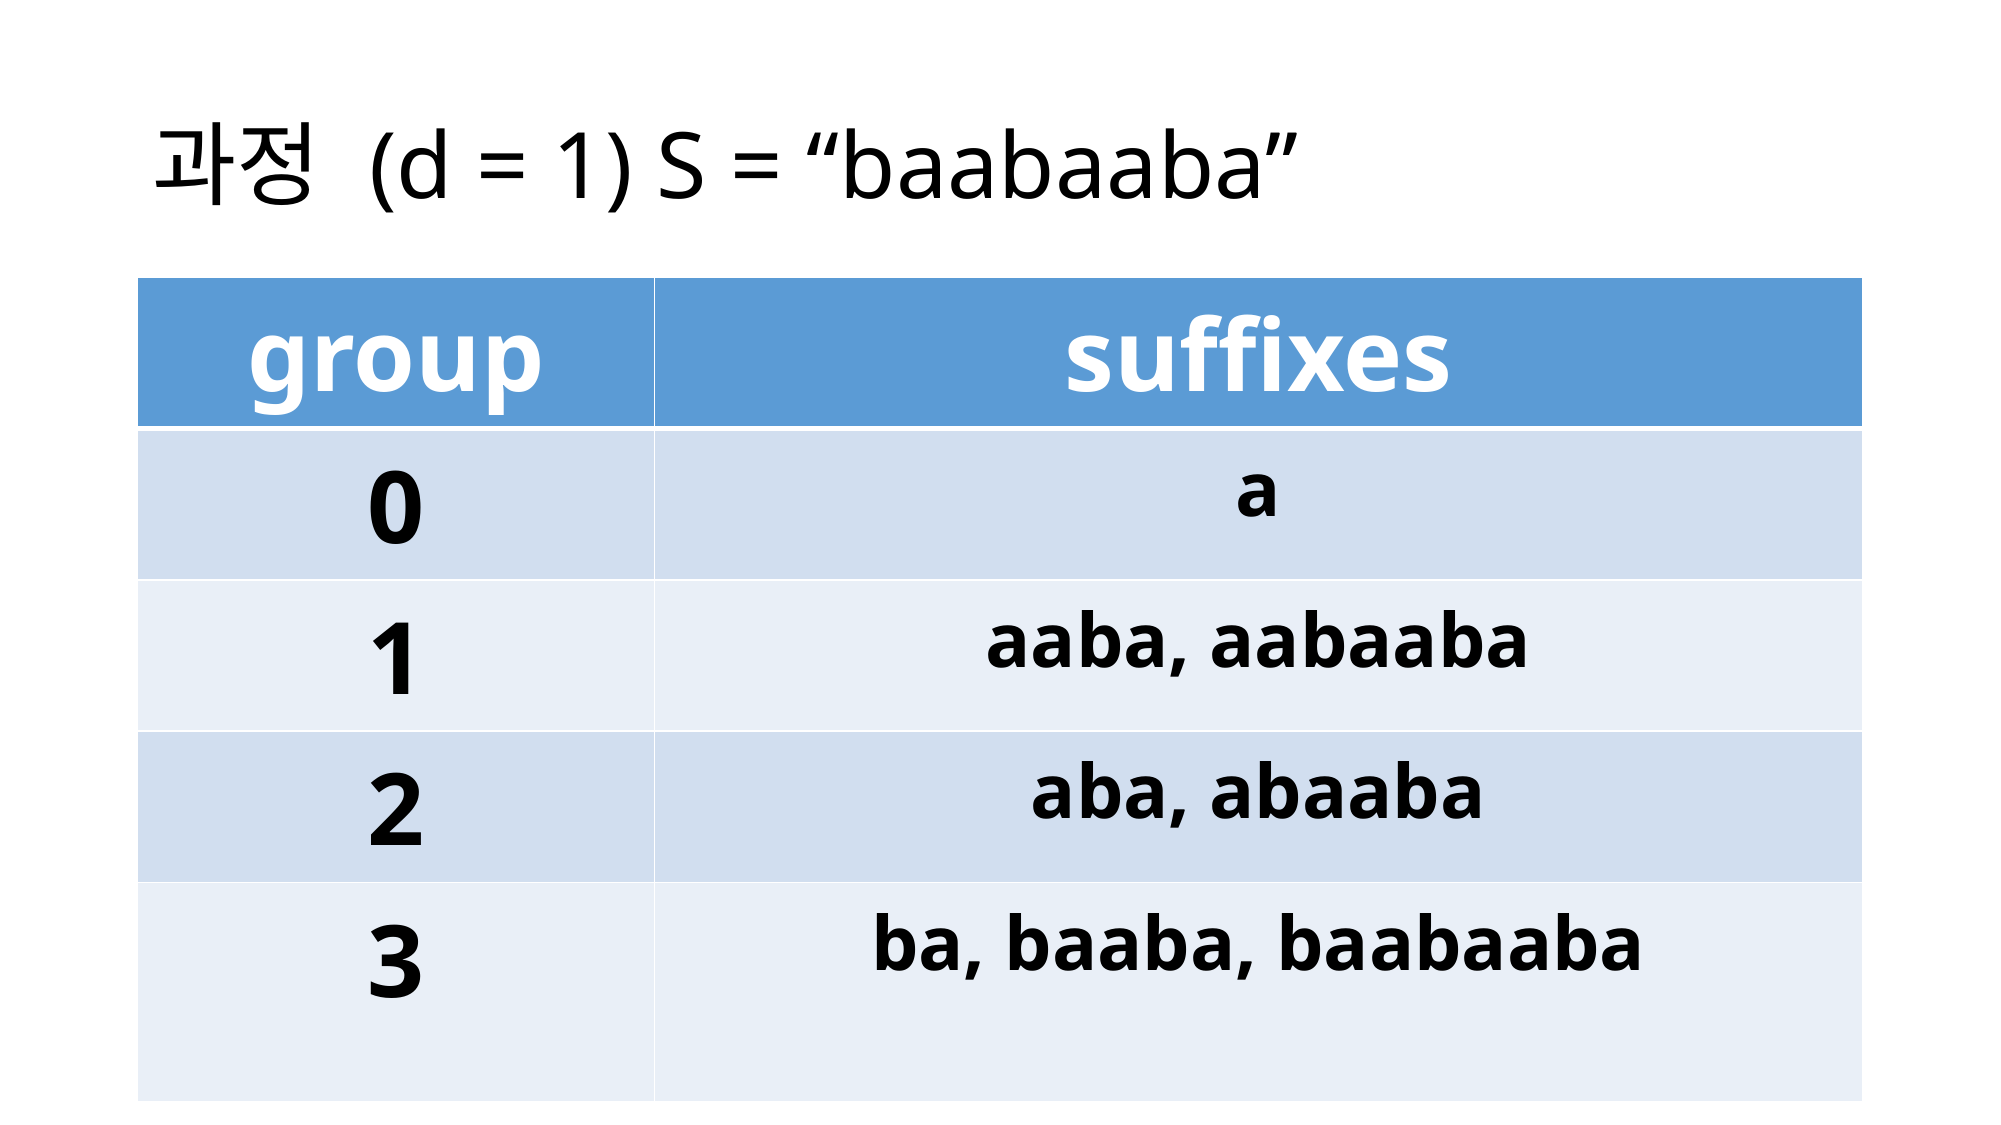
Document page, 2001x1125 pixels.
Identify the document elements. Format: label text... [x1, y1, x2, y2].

table_header group [138, 278, 654, 426]
table_cell a [655, 431, 1862, 579]
table_cell 2 [138, 732, 654, 882]
table_cell ba, baaba, baabaaba [655, 883, 1862, 1101]
title 과정 (d = 1) S = “baabaaba” [137, 59, 1863, 276]
table_cell 3 [138, 883, 654, 1101]
table_header suffixes [655, 278, 1862, 426]
table_cell 0 [138, 431, 654, 579]
table_cell aba, abaaba [655, 732, 1862, 882]
table_cell aaba, aabaaba [655, 581, 1862, 730]
table_cell 1 [138, 581, 654, 730]
